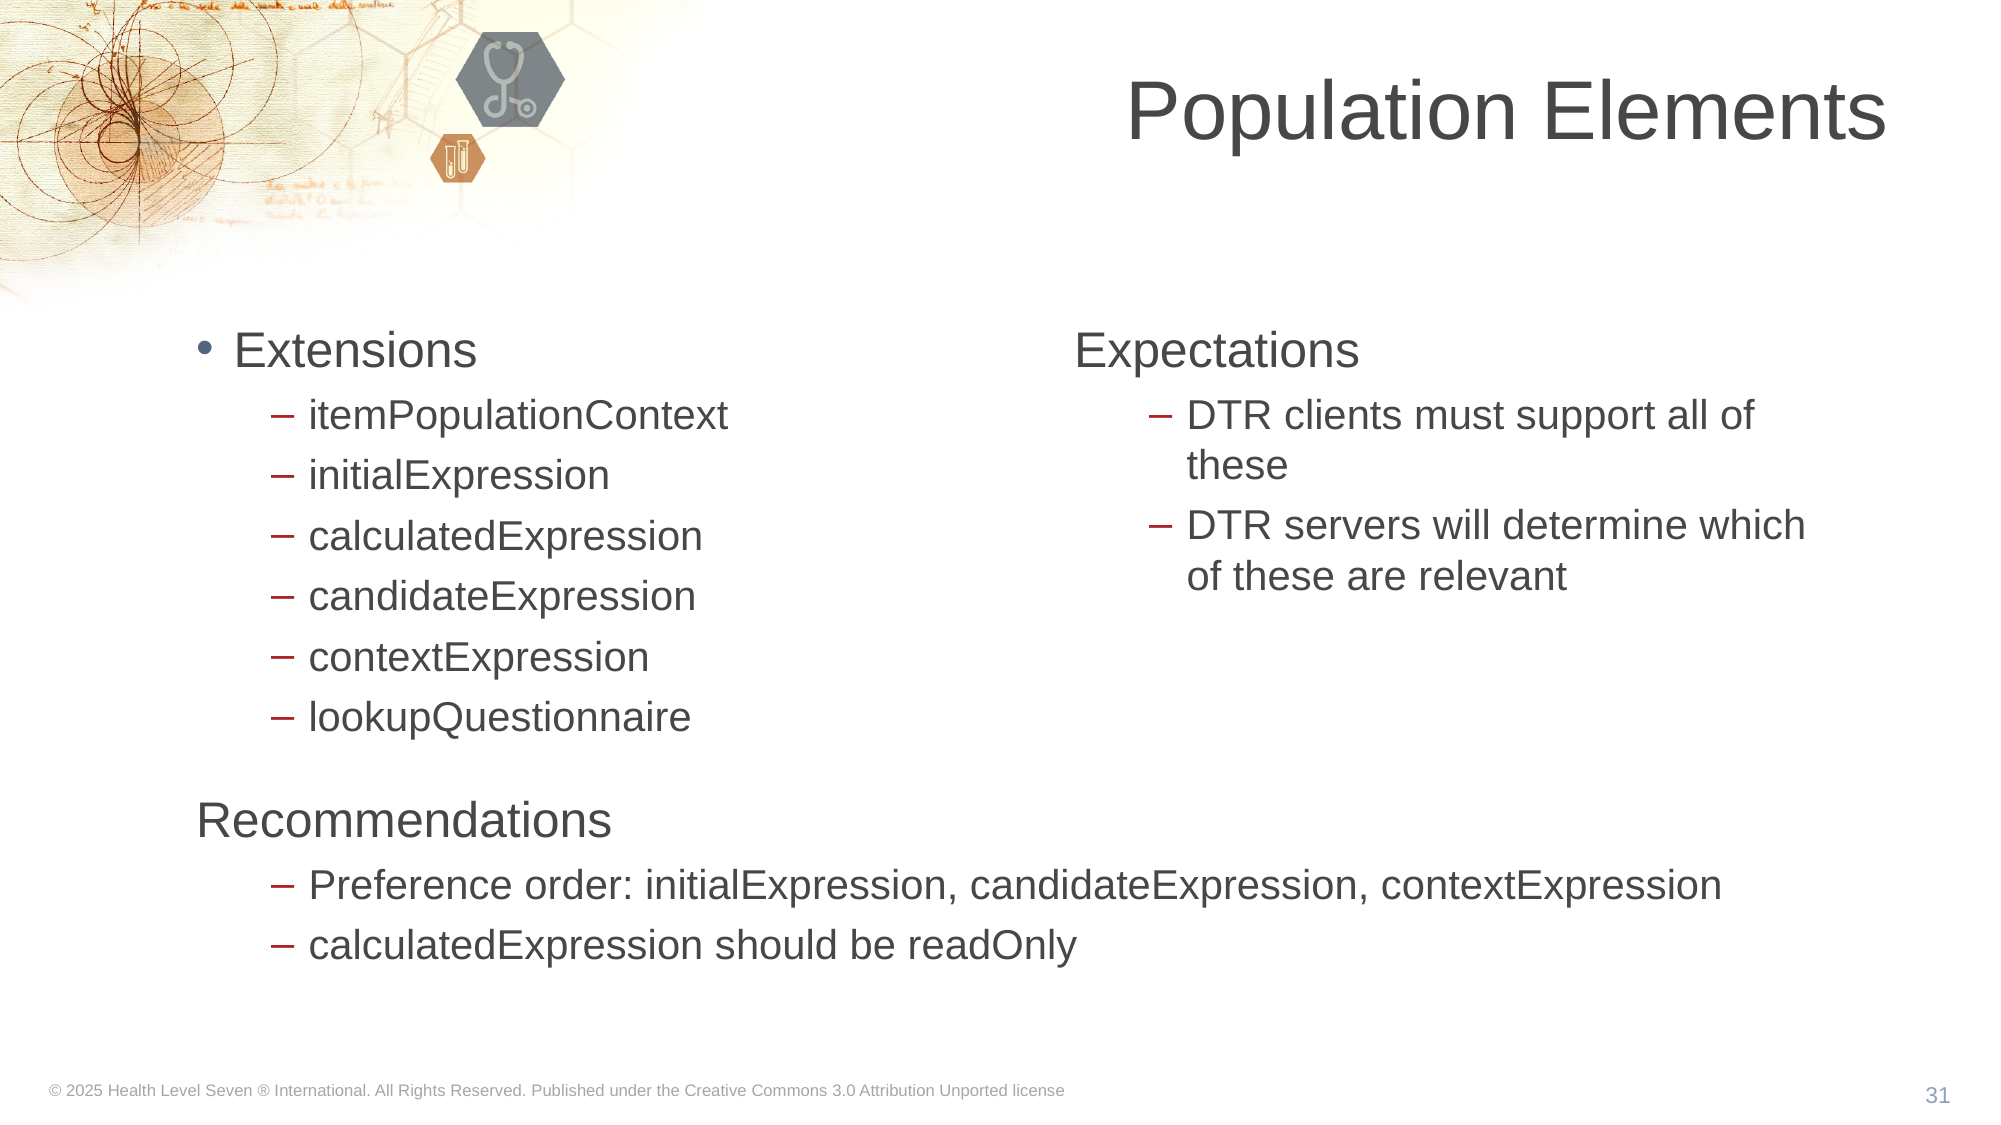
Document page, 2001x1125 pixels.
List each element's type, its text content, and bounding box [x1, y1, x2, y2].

picture [0, 0, 706, 310]
title Population Elements [648, 59, 1904, 188]
list Expectations DTR clients must support all of these DTR servers will determine which of these are relevant [1059, 310, 1846, 670]
list Extensions itemPopulationContext initialExpression calculatedExpression candidateExpression contextExpression lookupQuestionnaire [181, 310, 968, 752]
text_box Recommendations Preference order: initialExpression, candidateExpression, contextExpression calculatedExpression should be readOnly [181, 779, 1753, 976]
slide_number 31 [1515, 1064, 1966, 1125]
